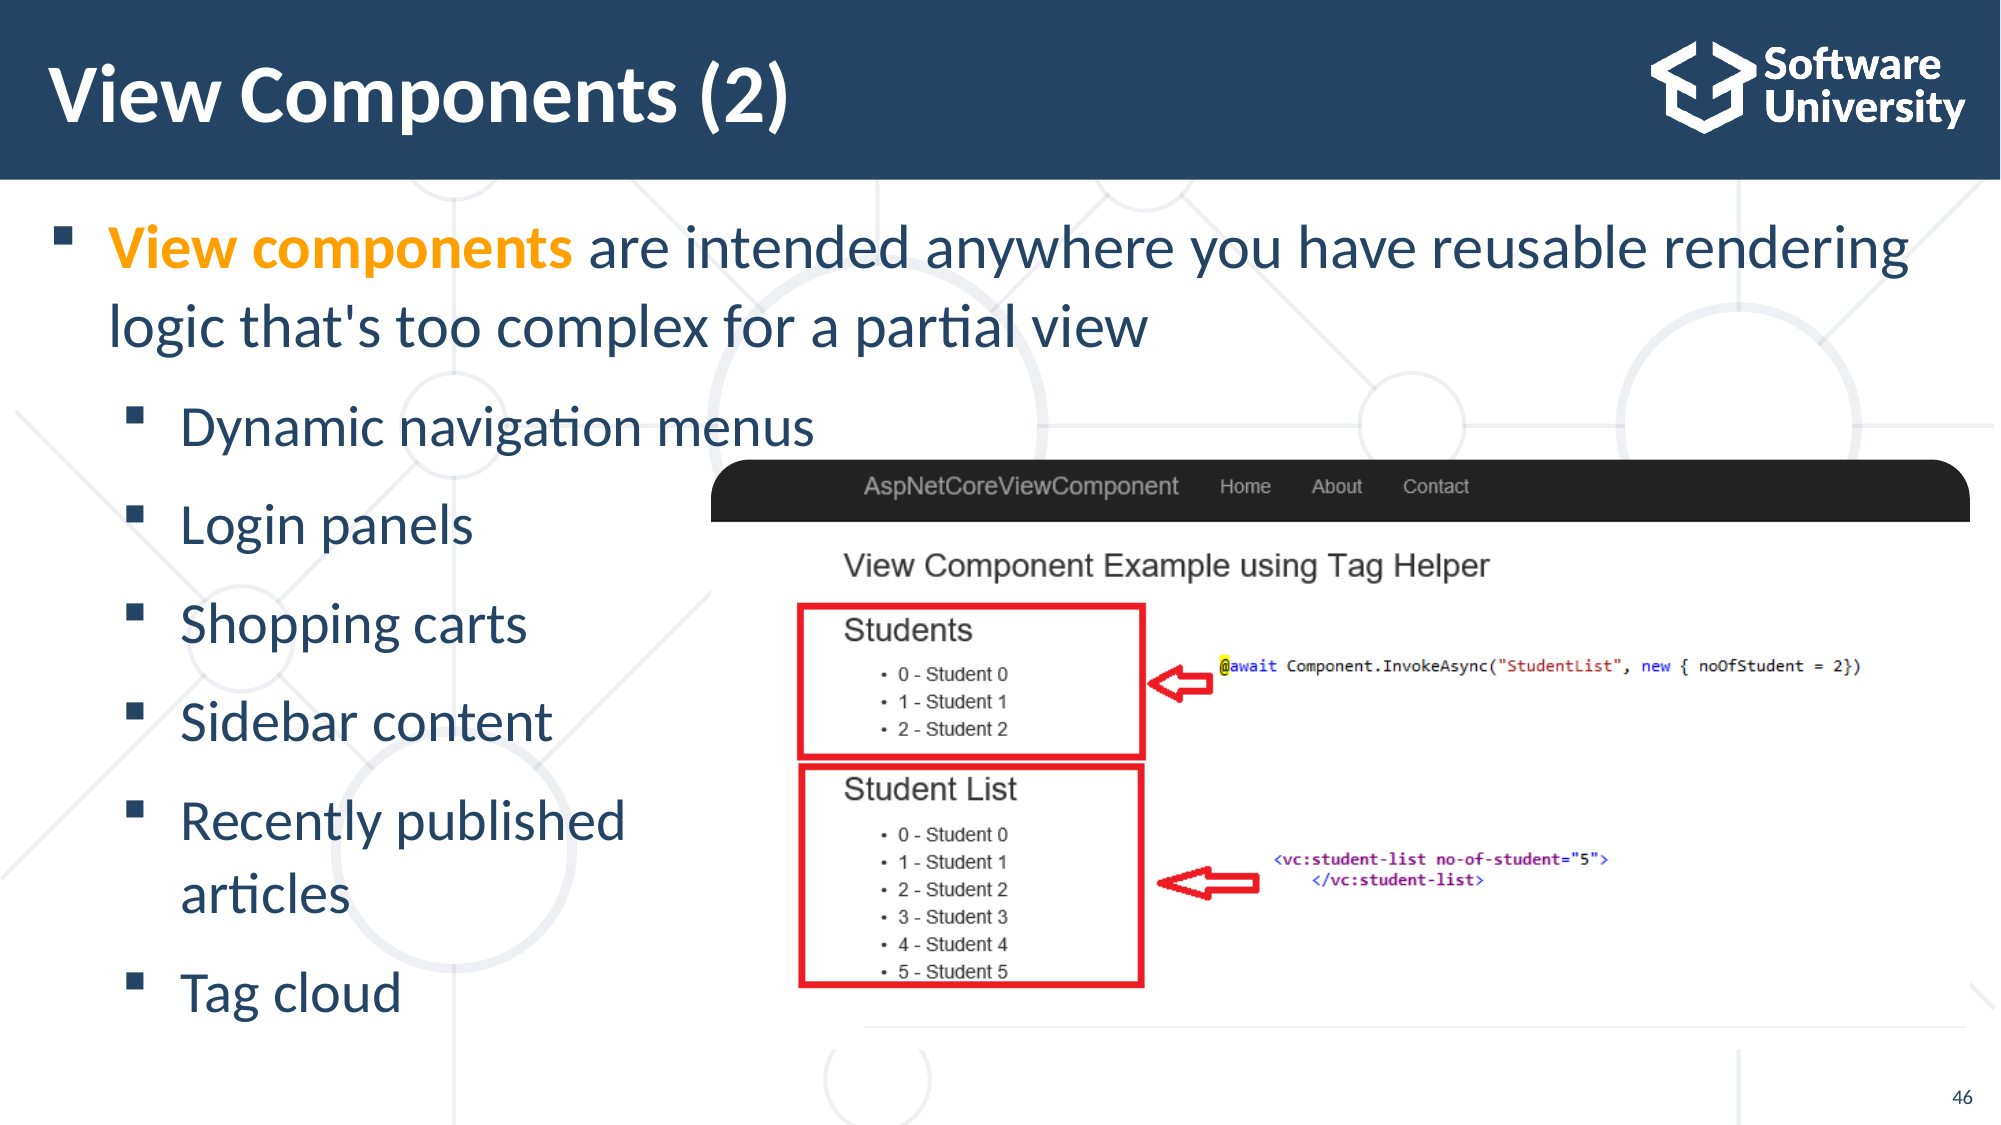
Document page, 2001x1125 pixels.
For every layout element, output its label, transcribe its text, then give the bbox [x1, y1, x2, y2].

slide_number 46 [1927, 1067, 1989, 1117]
picture [710, 459, 1971, 1050]
picture [1651, 41, 1966, 134]
list View components are intended anywhere you have reusable rendering logic that's too complex for a partial view Dynamic navigation menus Login panels Shopping carts Sidebar content Recently published articles Tag cloud [31, 196, 1970, 1081]
title View Components (2) [31, 16, 1625, 162]
